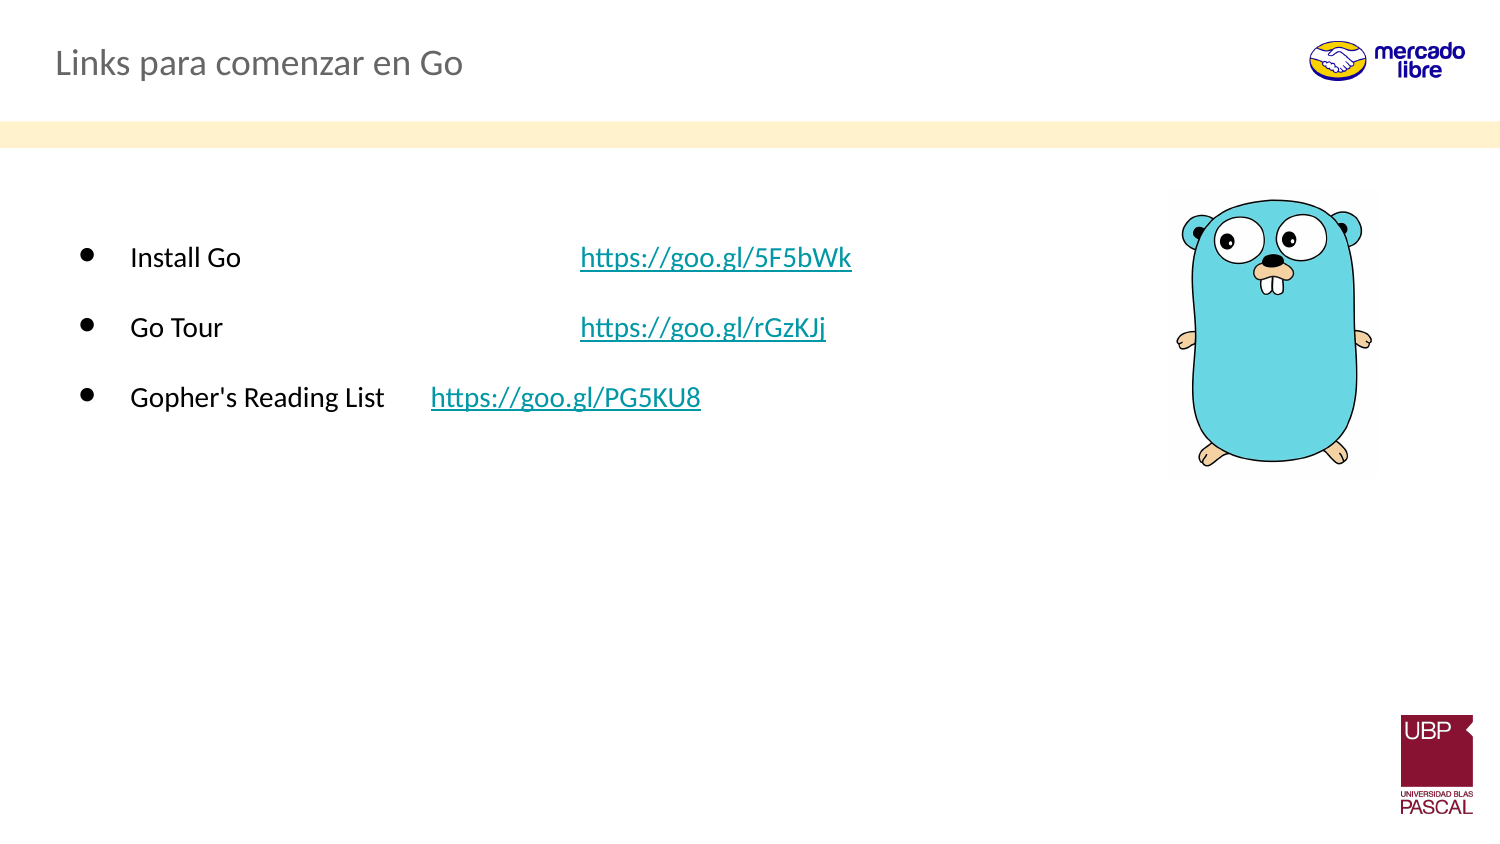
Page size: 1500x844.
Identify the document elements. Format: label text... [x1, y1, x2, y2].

picture [1169, 188, 1379, 478]
text_box [0, 121, 1500, 149]
text_box Links para comenzar en Go [40, 0, 837, 122]
picture [1300, 11, 1473, 110]
text_box Install Go https://goo.gl/5F5bWk Go Tour https://goo.gl/rGzKJj Gopher's Reading List https://goo.gl/PG5KU8 [40, 188, 1391, 558]
picture [1400, 715, 1473, 814]
